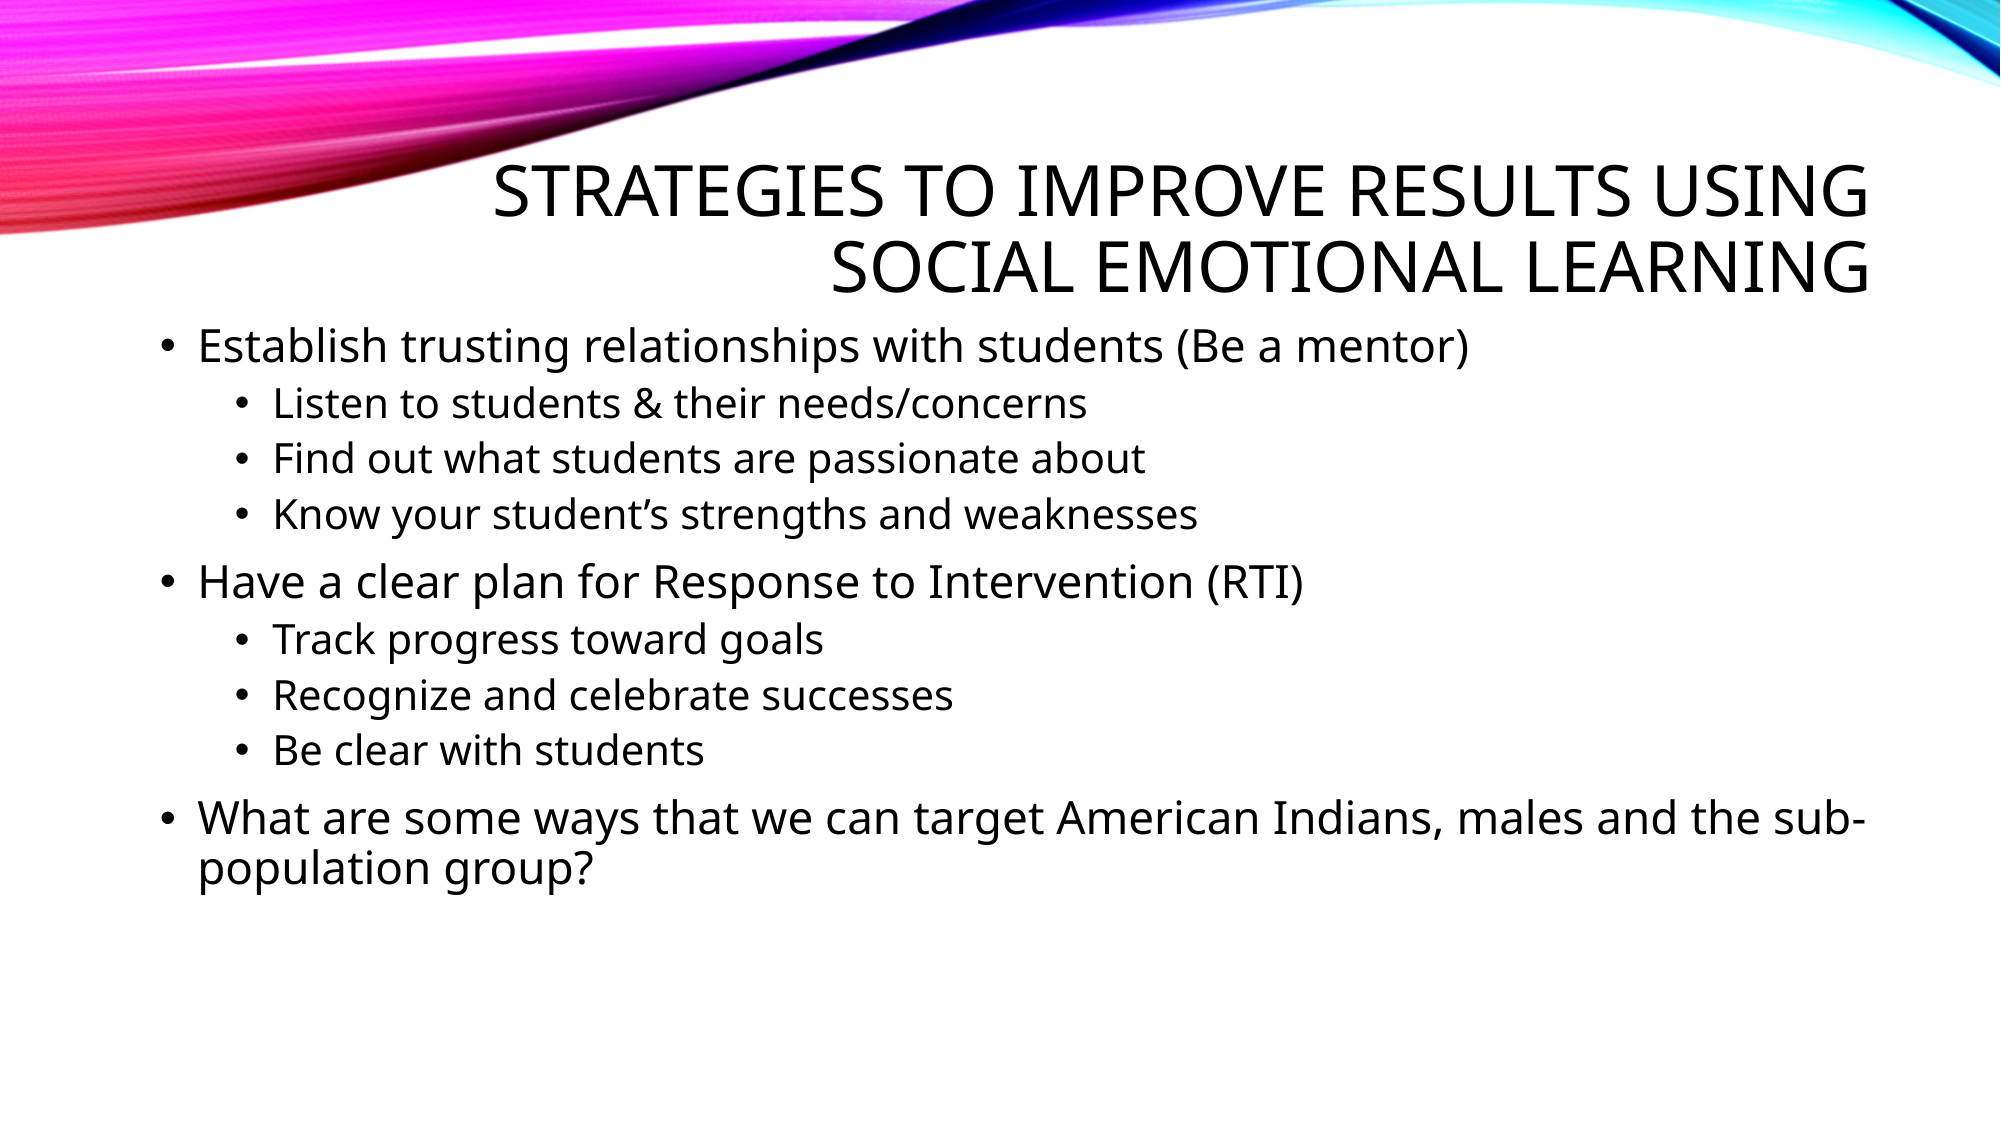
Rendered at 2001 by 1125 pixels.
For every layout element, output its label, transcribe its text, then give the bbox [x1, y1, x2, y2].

title Strategies to Improve Results Using Social emotional Learning [474, 125, 1888, 315]
picture [1910, 0, 2000, 45]
list Establish trusting relationships with students (Be a mentor) Listen to students & their needs/concerns Find out what students are passionate about Know your student’s strengths and weaknesses Have a clear plan for Response to Intervention (RTI) Track progress toward goals Recognize and celebrate successes Be clear with students What are some ways that we can target American Indians, males and the sub-population group? [144, 315, 1920, 1059]
picture [0, 0, 2000, 237]
picture [1890, 0, 2000, 75]
